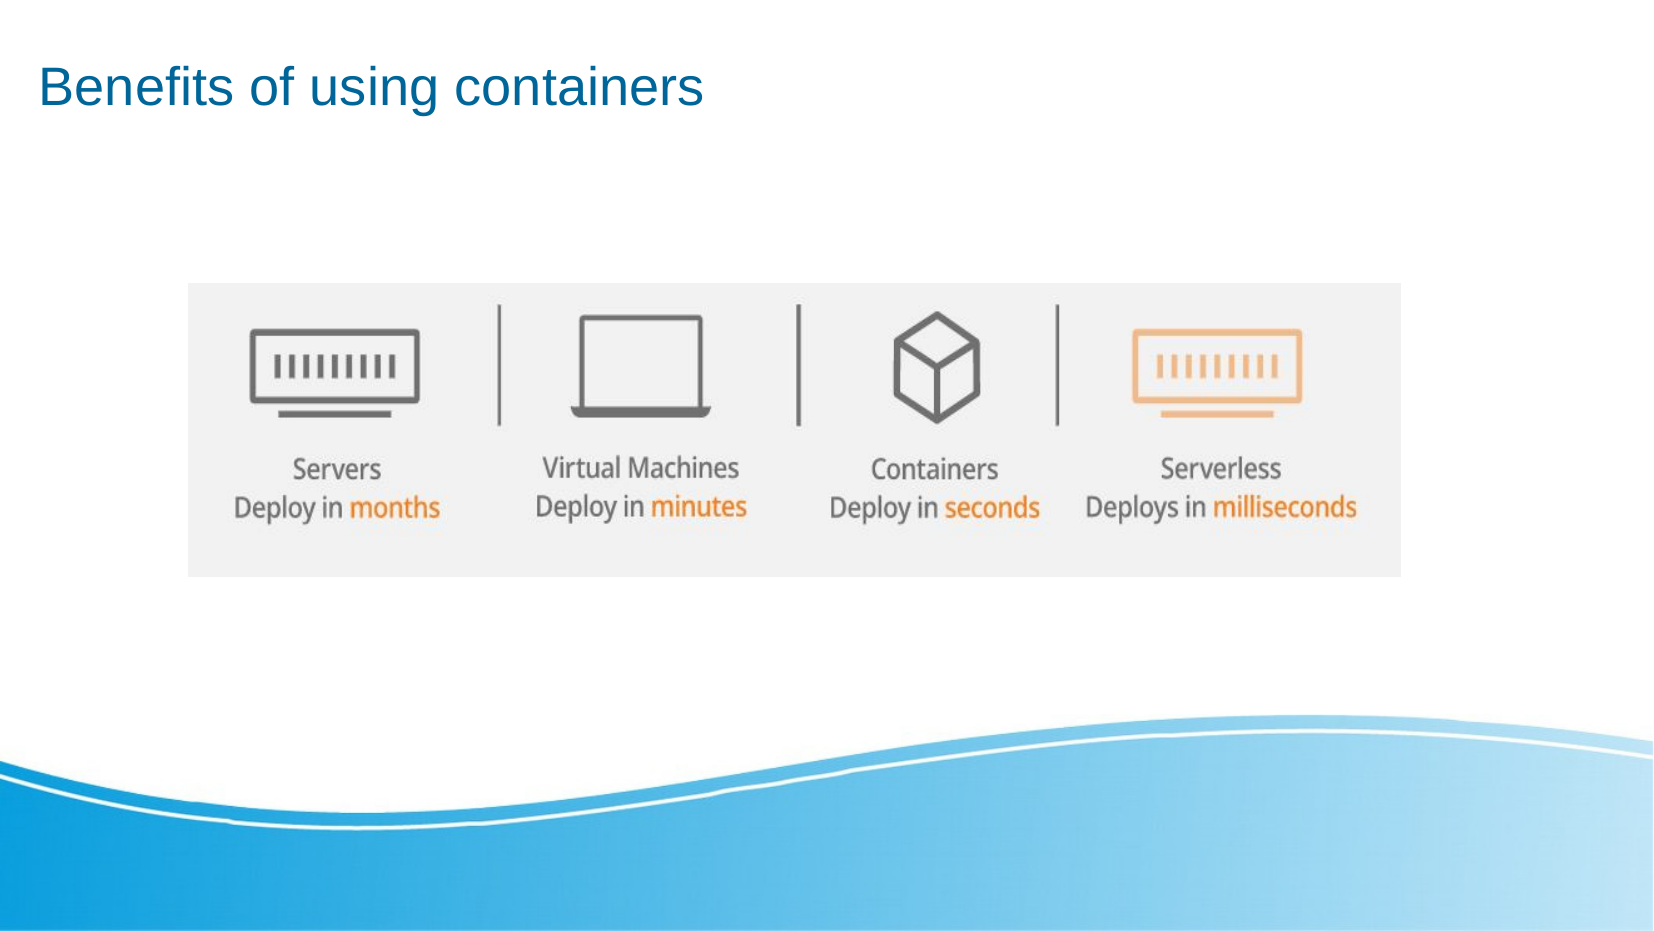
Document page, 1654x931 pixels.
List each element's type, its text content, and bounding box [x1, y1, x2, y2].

text_box Benefits of using containers [23, 35, 1512, 132]
picture [188, 283, 1401, 577]
picture [0, 714, 1654, 931]
